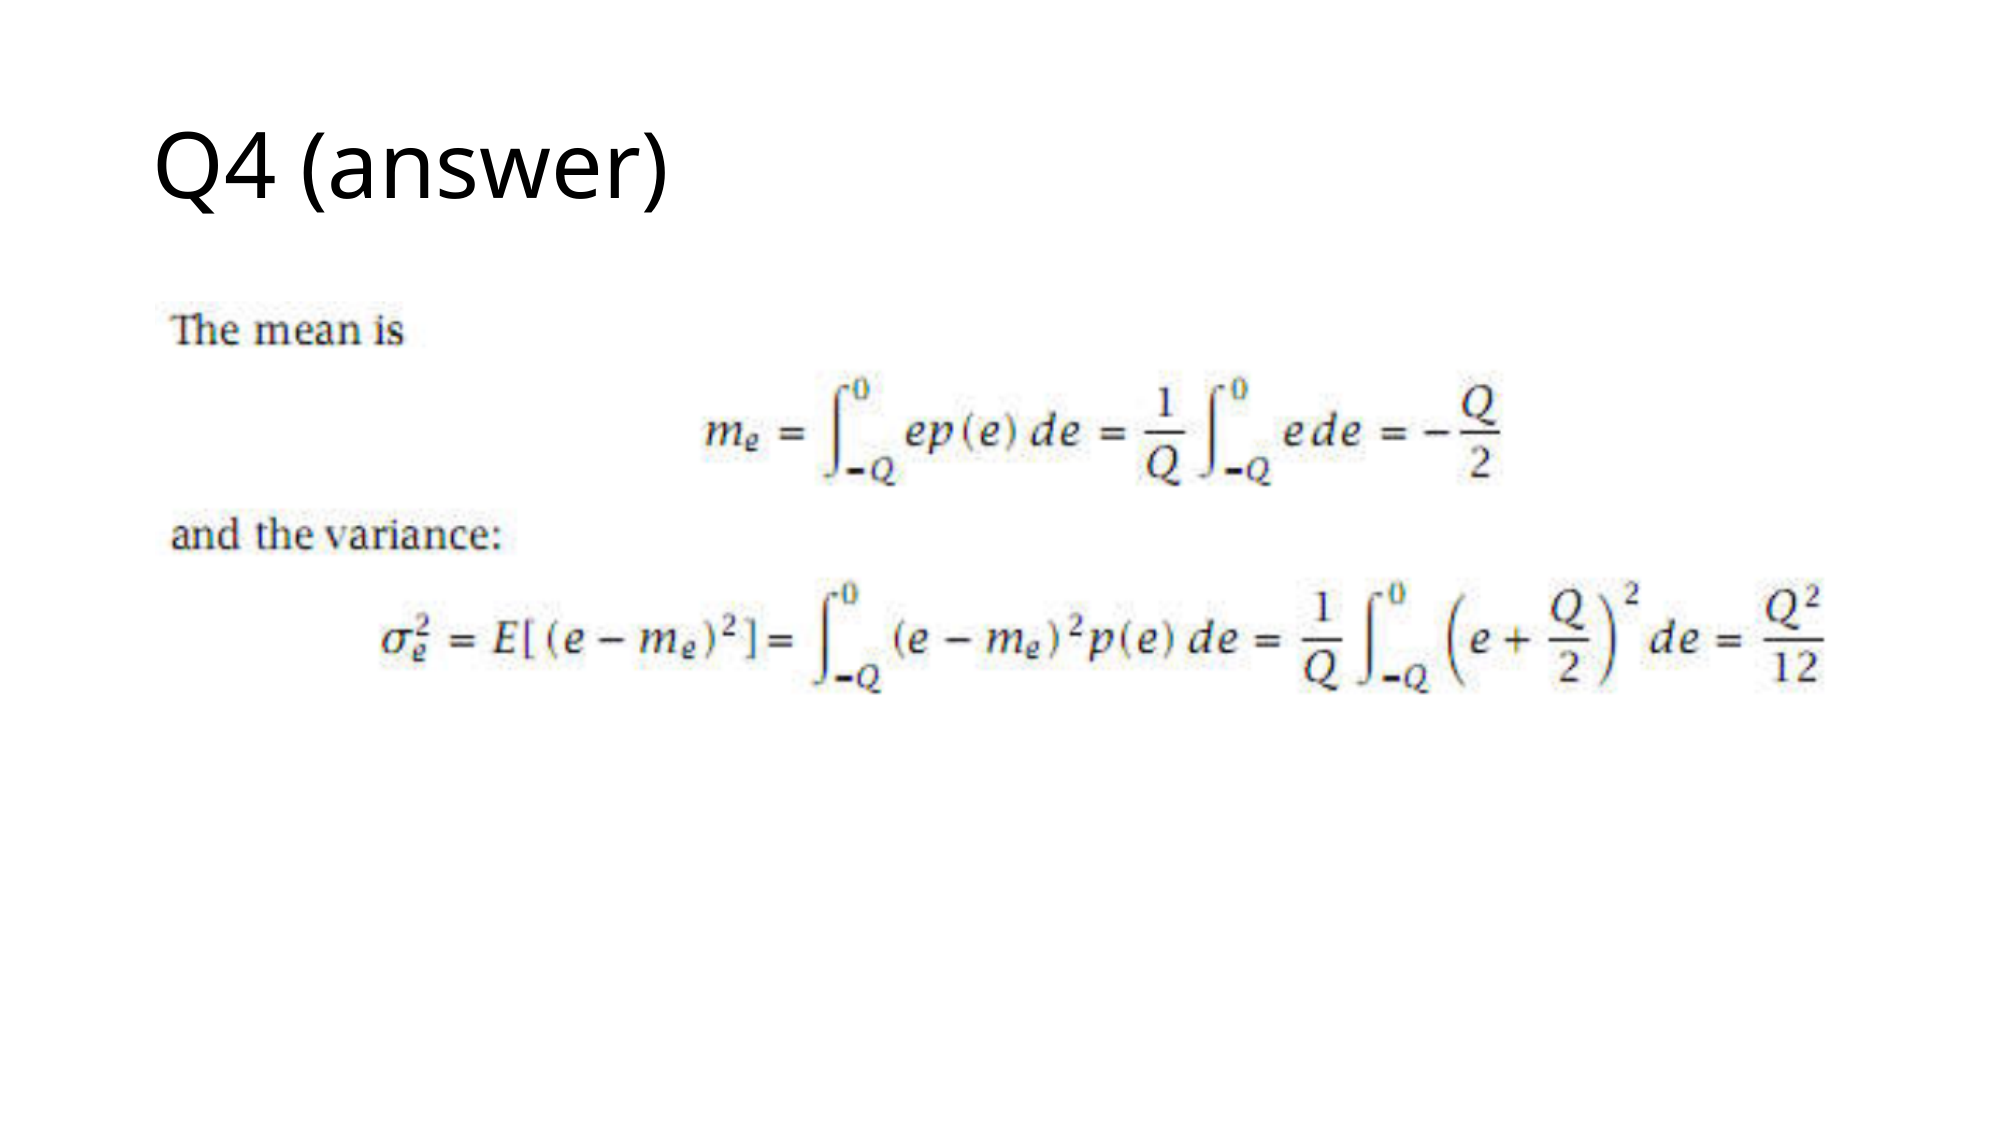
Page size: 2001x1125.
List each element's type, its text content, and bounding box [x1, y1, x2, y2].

picture [155, 300, 1845, 726]
title Q4 (answer) [137, 59, 1863, 278]
